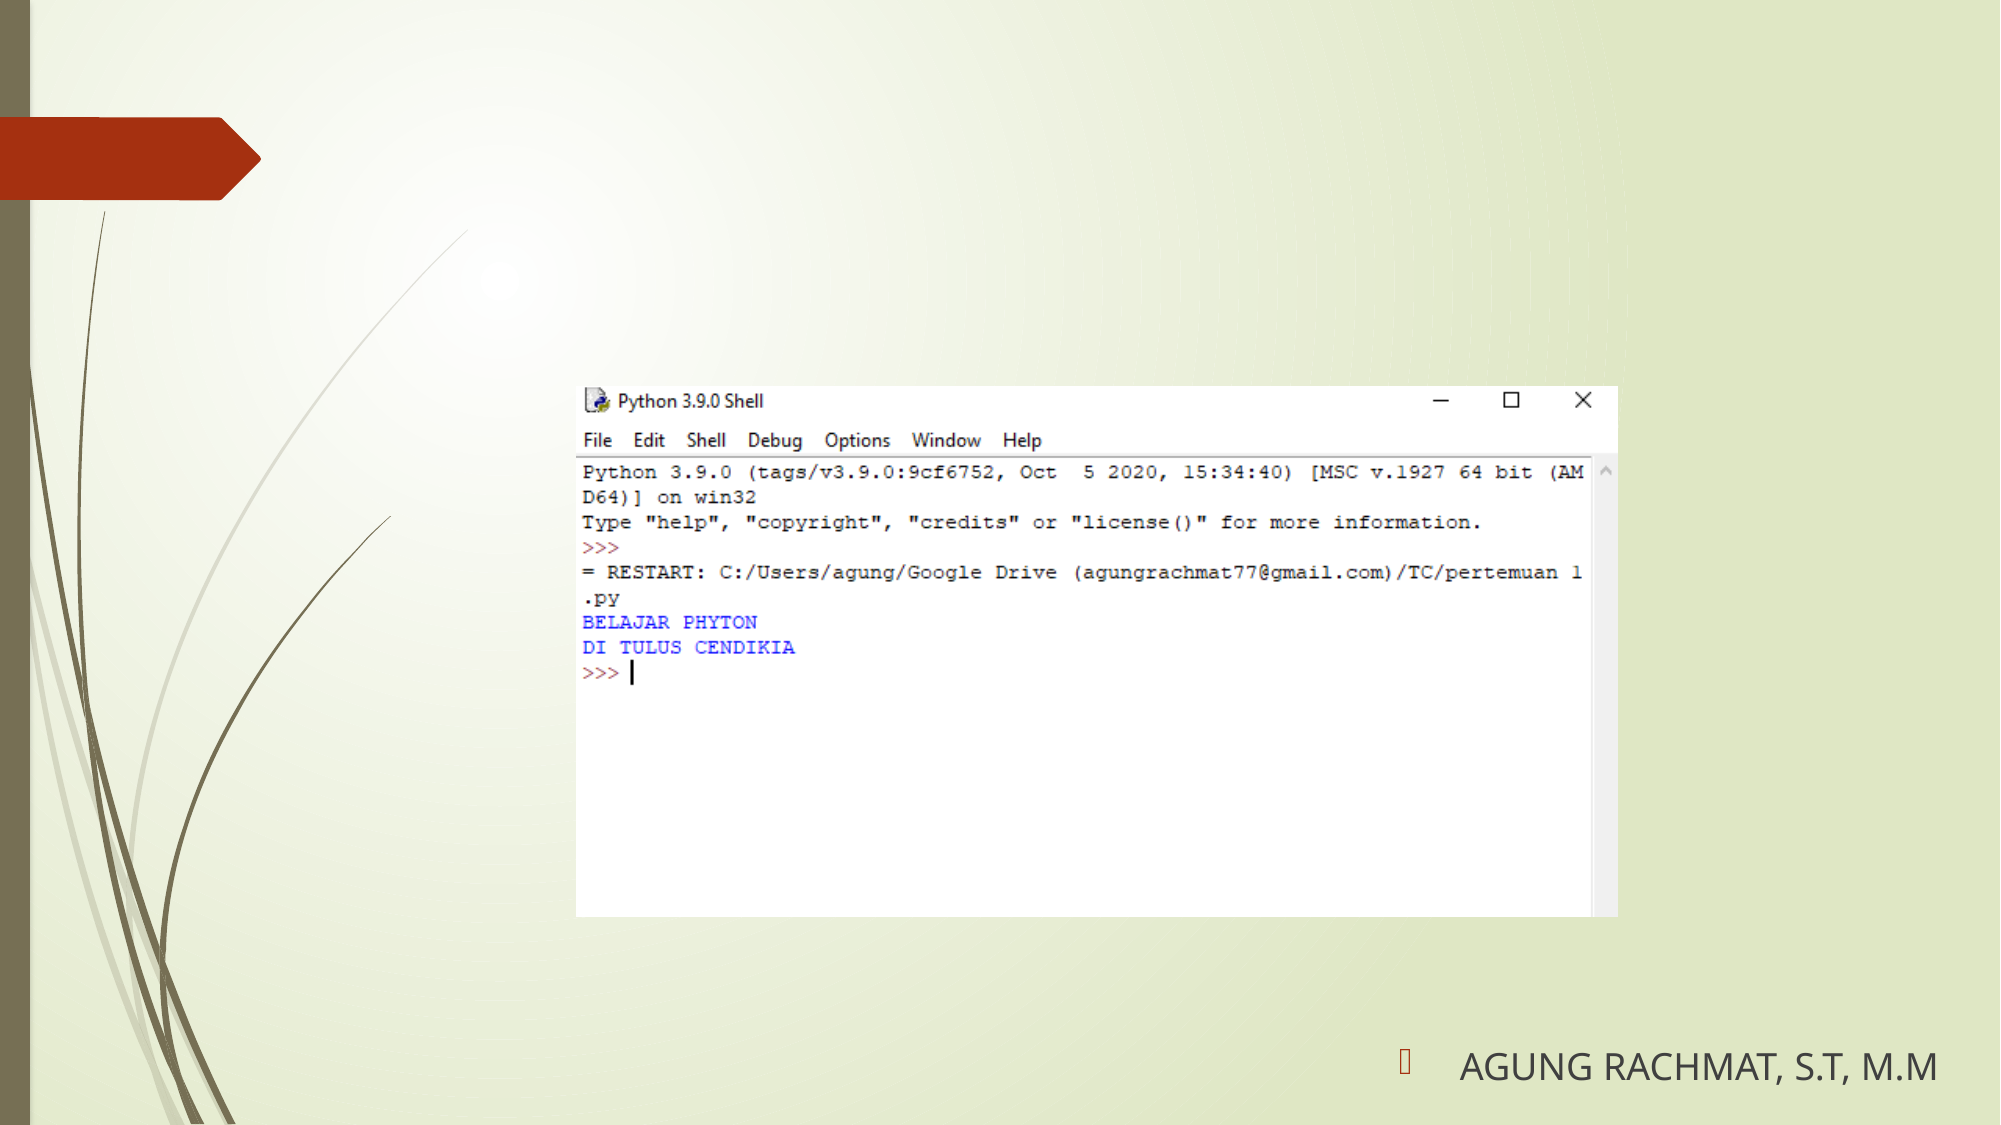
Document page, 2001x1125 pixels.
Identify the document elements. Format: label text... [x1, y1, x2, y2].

text_box AGUNG RACHMAT, S.T, M.M [1383, 1035, 1960, 1105]
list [576, 386, 1618, 917]
